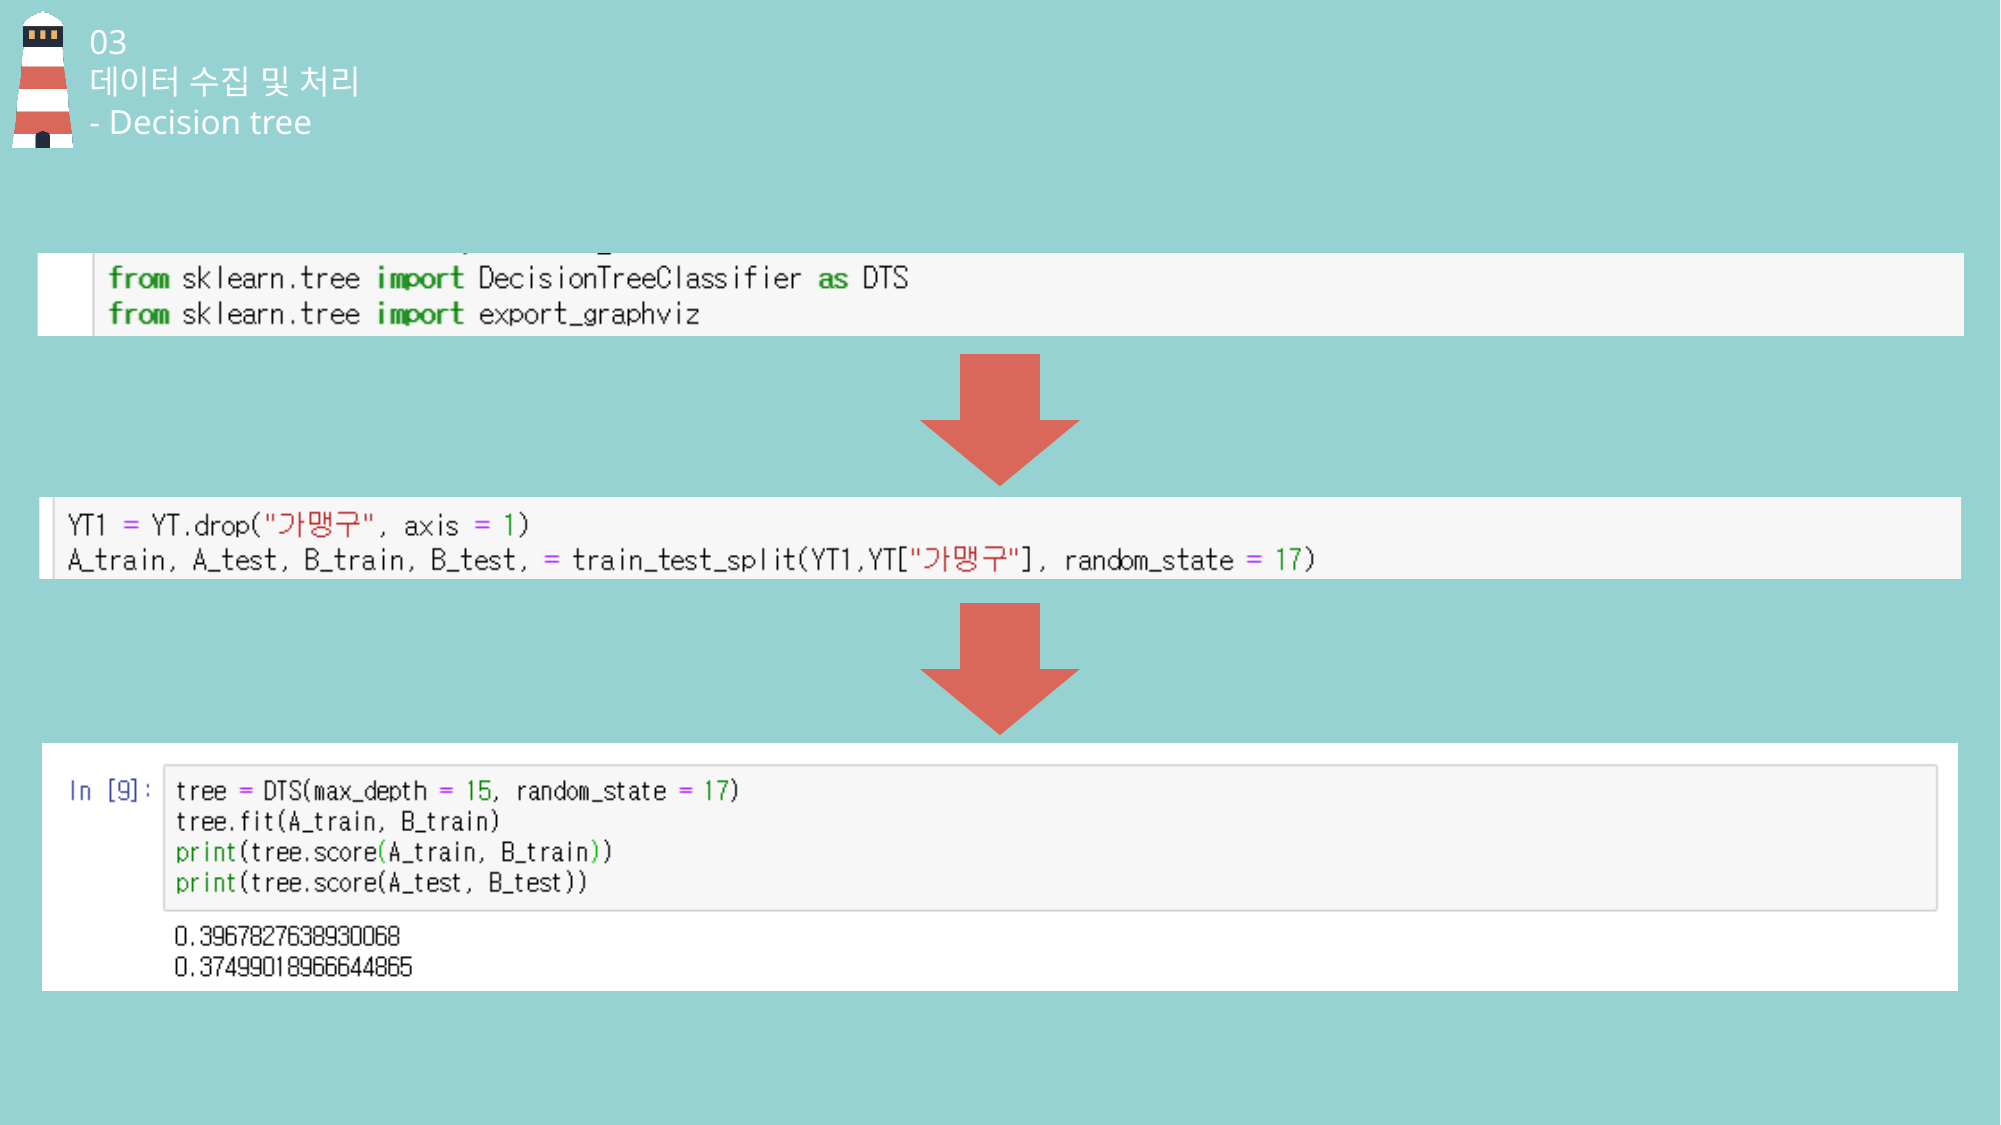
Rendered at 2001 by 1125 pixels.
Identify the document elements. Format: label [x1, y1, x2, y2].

text_box [917, 353, 1083, 488]
picture [37, 253, 1964, 336]
picture [39, 496, 1962, 579]
picture [42, 743, 1958, 991]
text_box [12, 11, 425, 151]
text_box [917, 602, 1083, 737]
